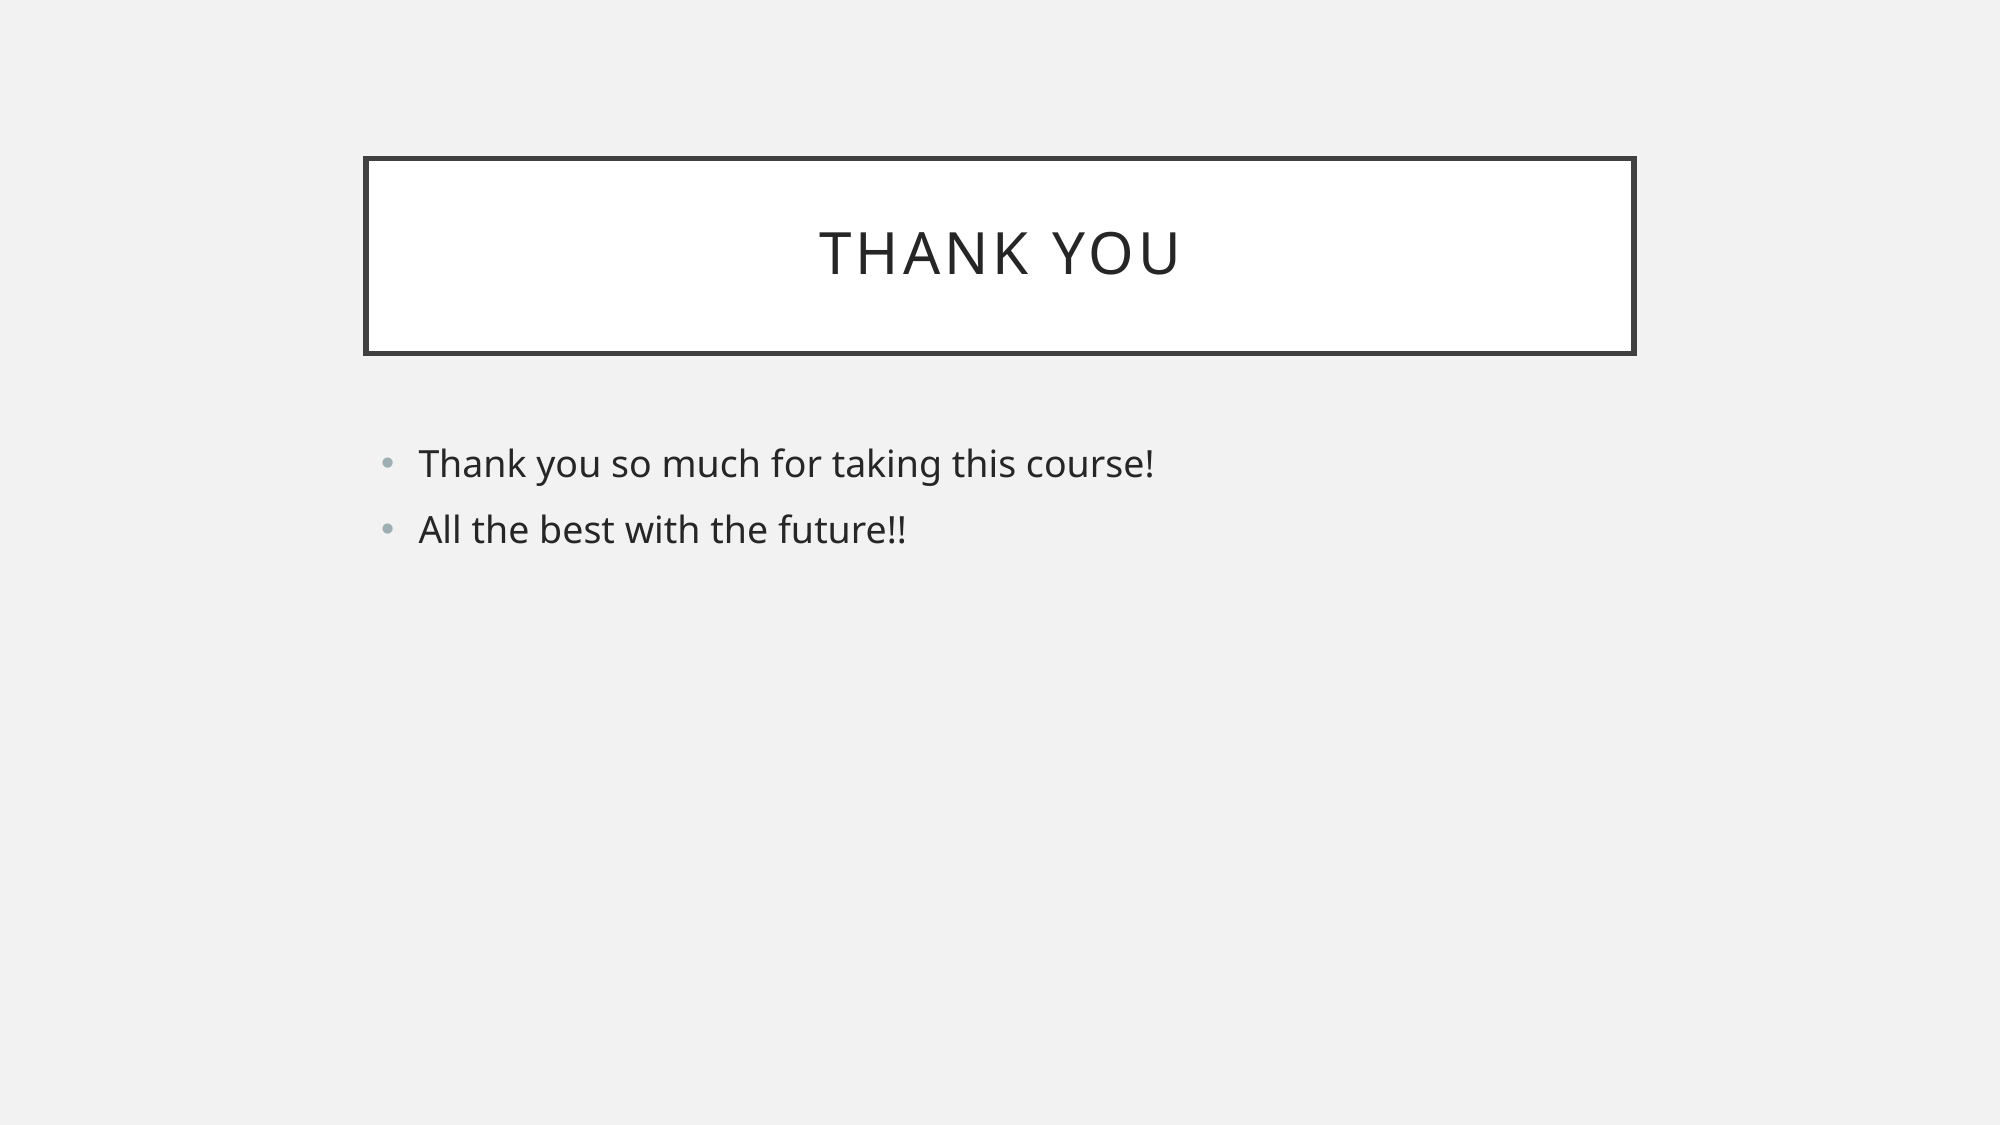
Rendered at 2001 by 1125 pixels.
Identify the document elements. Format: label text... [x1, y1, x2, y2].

list Thank you so much for taking this course! All the best with the future!! [366, 432, 1634, 942]
title THANK YOU [363, 156, 1637, 356]
